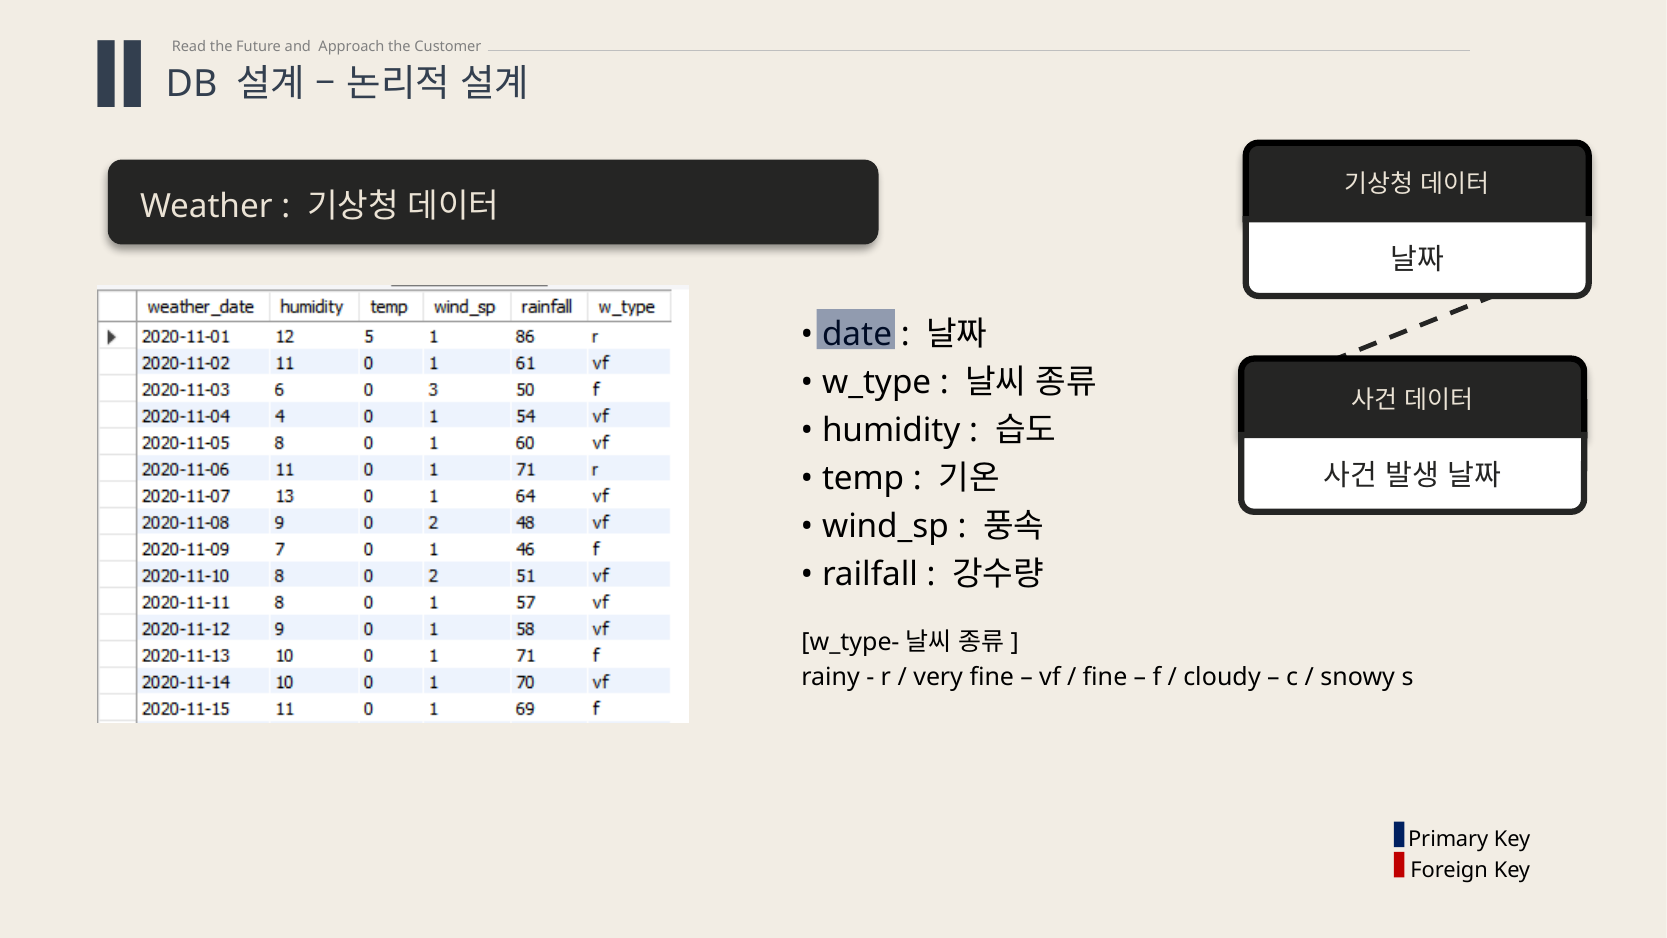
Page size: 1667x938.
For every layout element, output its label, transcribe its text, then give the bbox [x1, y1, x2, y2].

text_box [1391, 816, 1547, 860]
text_box DB 설계 – 논리적 설계 [165, 58, 530, 104]
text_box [1393, 847, 1547, 890]
text_box [w_type-날씨 종류] rainy - r / very fine – vf / fine – f / cloudy – c / snowy s [786, 611, 1621, 699]
picture [97, 285, 689, 723]
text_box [1241, 142, 1589, 512]
text_box • date : 날짜 • w_type : 날씨 종류 • humidity : 습도 • temp : 기온 • wind_sp : 풍속 • railfall : 강수량 [785, 297, 1621, 600]
text_box [816, 308, 896, 350]
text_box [107, 159, 879, 245]
text_box Read the Future and Approach the Customer [171, 37, 1508, 55]
text_box Ⅱ [74, 8, 165, 134]
